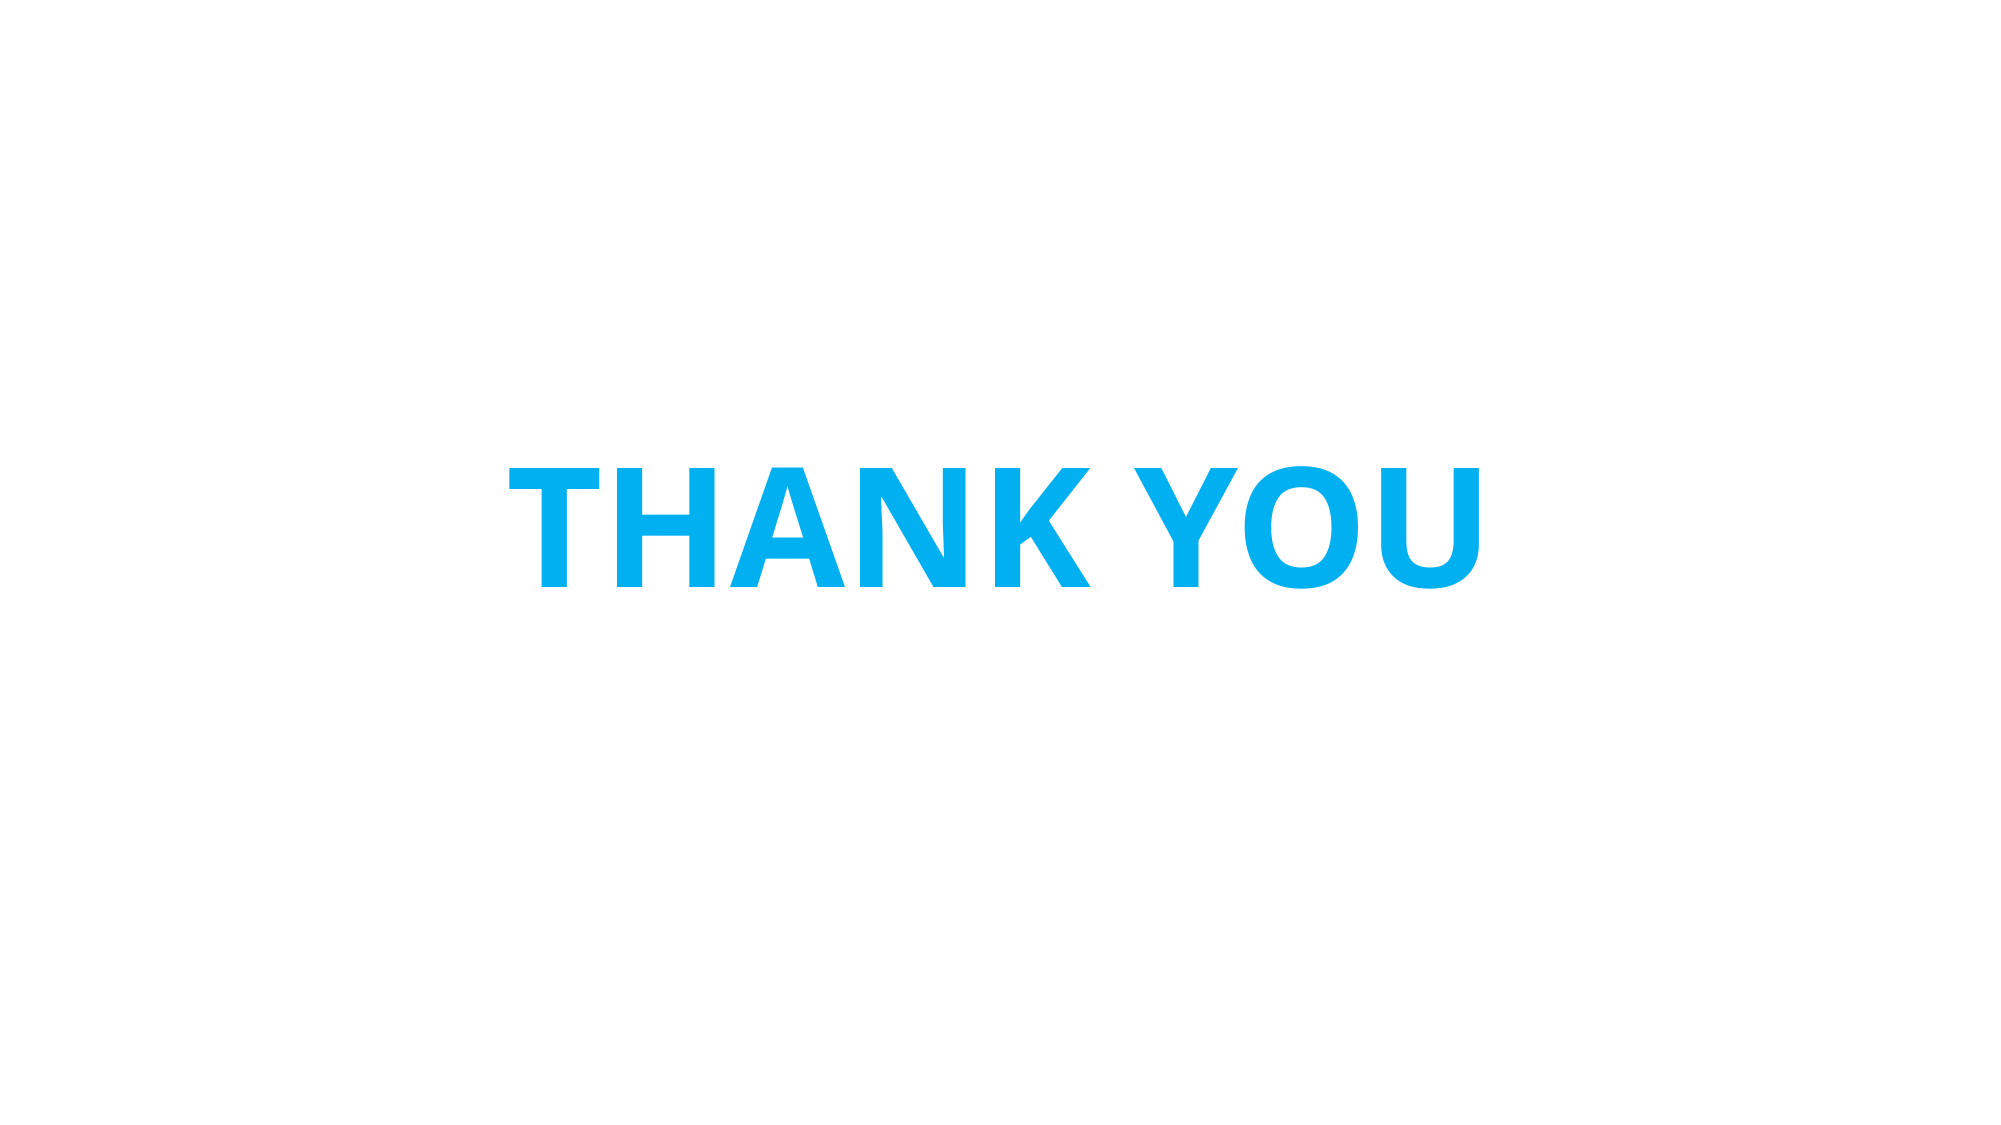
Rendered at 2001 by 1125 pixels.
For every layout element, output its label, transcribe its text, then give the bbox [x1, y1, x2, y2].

title THANK YOU [137, 425, 1863, 643]
